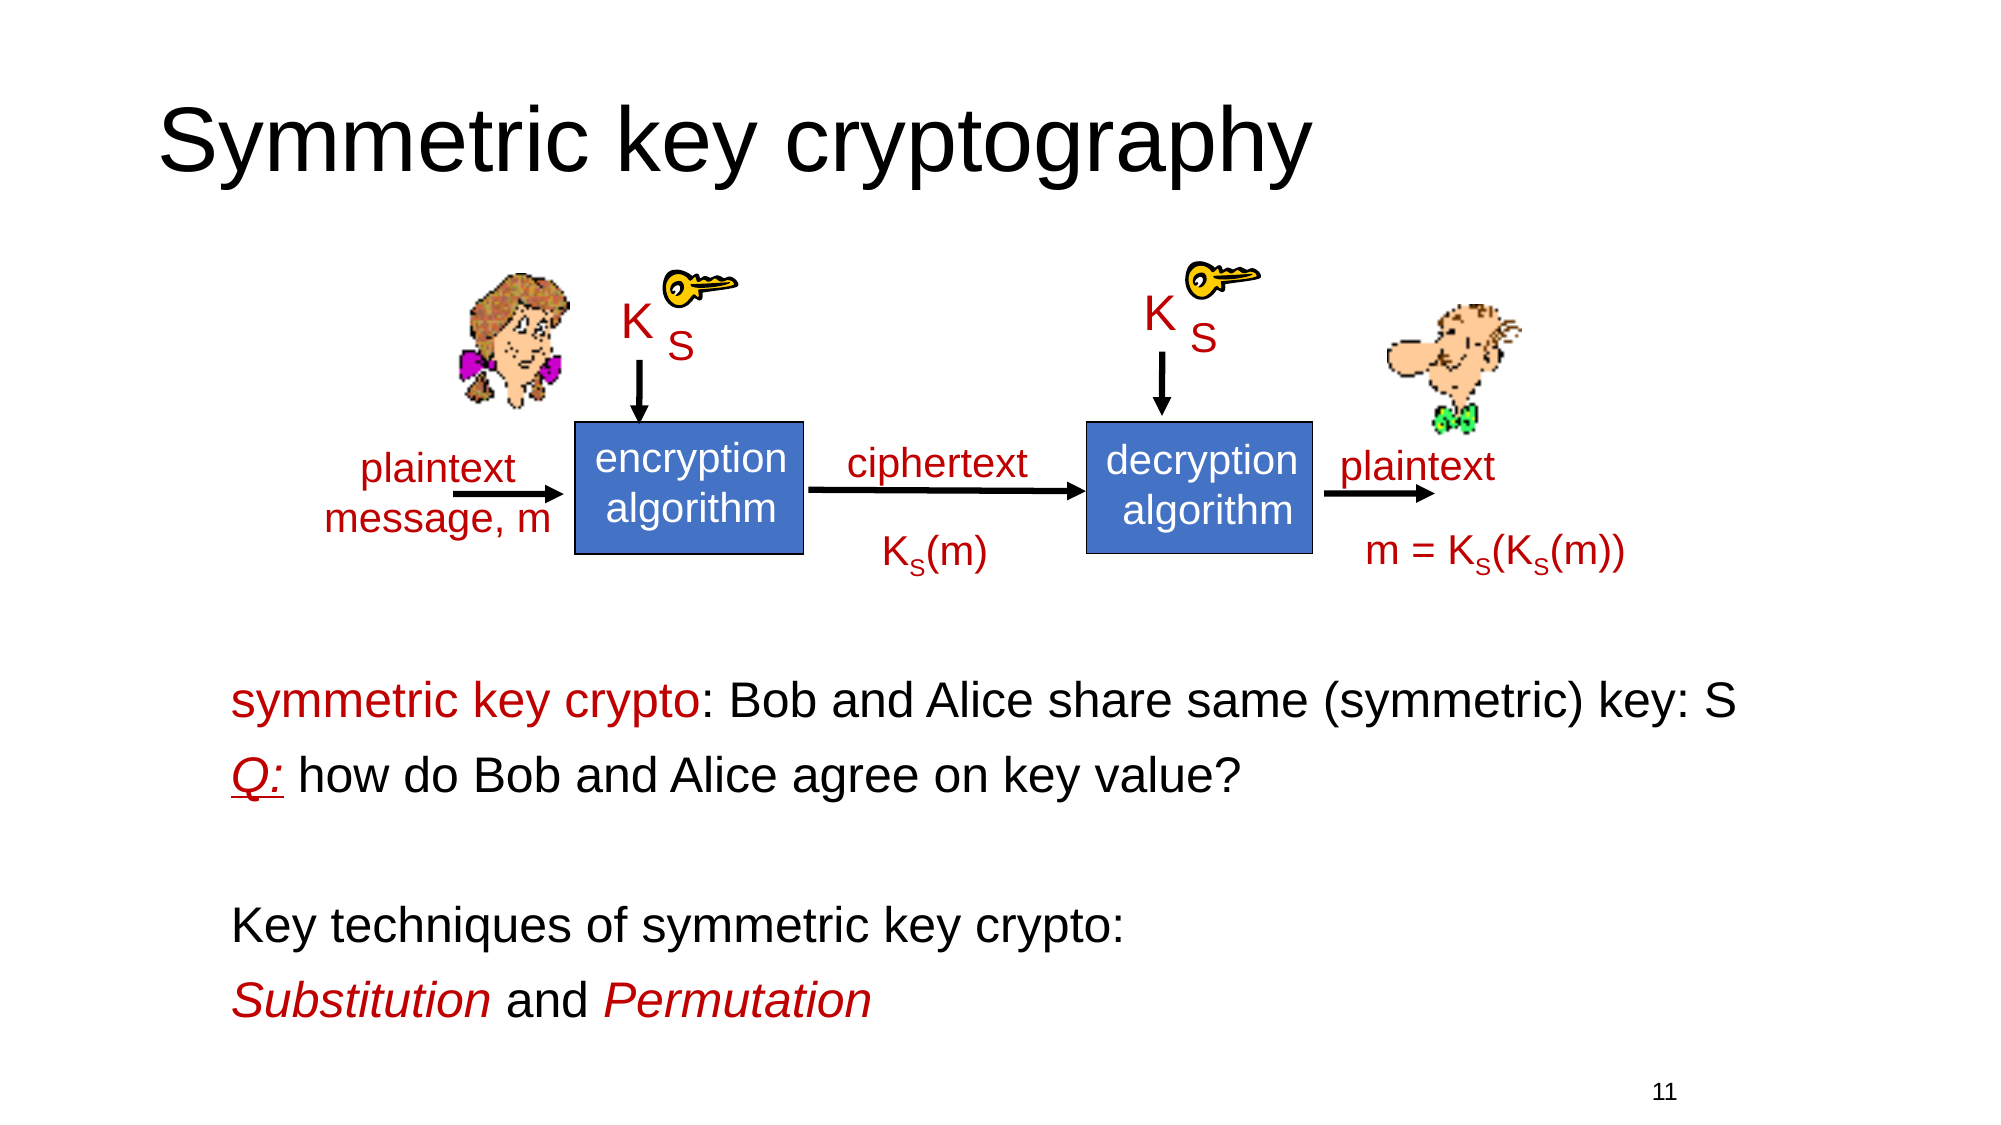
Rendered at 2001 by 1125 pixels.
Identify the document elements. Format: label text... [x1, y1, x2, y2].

picture [455, 273, 570, 415]
text_box [633, 377, 646, 425]
list symmetric key crypto: Bob and Alice share same (symmetric) key: S Q: how do Bob and Alice agree on key value? Key techniques of symmetric key crypto: Substitution and Permutation [215, 667, 1824, 1070]
text_box encryption algorithm [580, 423, 803, 539]
text_box plaintext message, m [309, 433, 567, 549]
text_box decryption algorithm [1090, 425, 1326, 541]
text_box ciphertext [831, 428, 1043, 490]
picture [1184, 260, 1261, 301]
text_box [1127, 273, 1234, 369]
text_box [1086, 421, 1313, 554]
text_box [1324, 487, 1435, 500]
text_box [808, 484, 1086, 498]
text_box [605, 281, 711, 377]
picture [1387, 304, 1522, 441]
text_box m = KS(KS(m)) [1350, 515, 1642, 587]
title Symmetric key cryptography [142, 48, 1418, 236]
picture [661, 268, 739, 309]
text_box [1155, 369, 1169, 416]
text_box plaintext [1326, 431, 1511, 497]
text_box 11 [1637, 1068, 1750, 1113]
text_box KS(m) [866, 516, 1004, 589]
text_box [575, 422, 804, 554]
